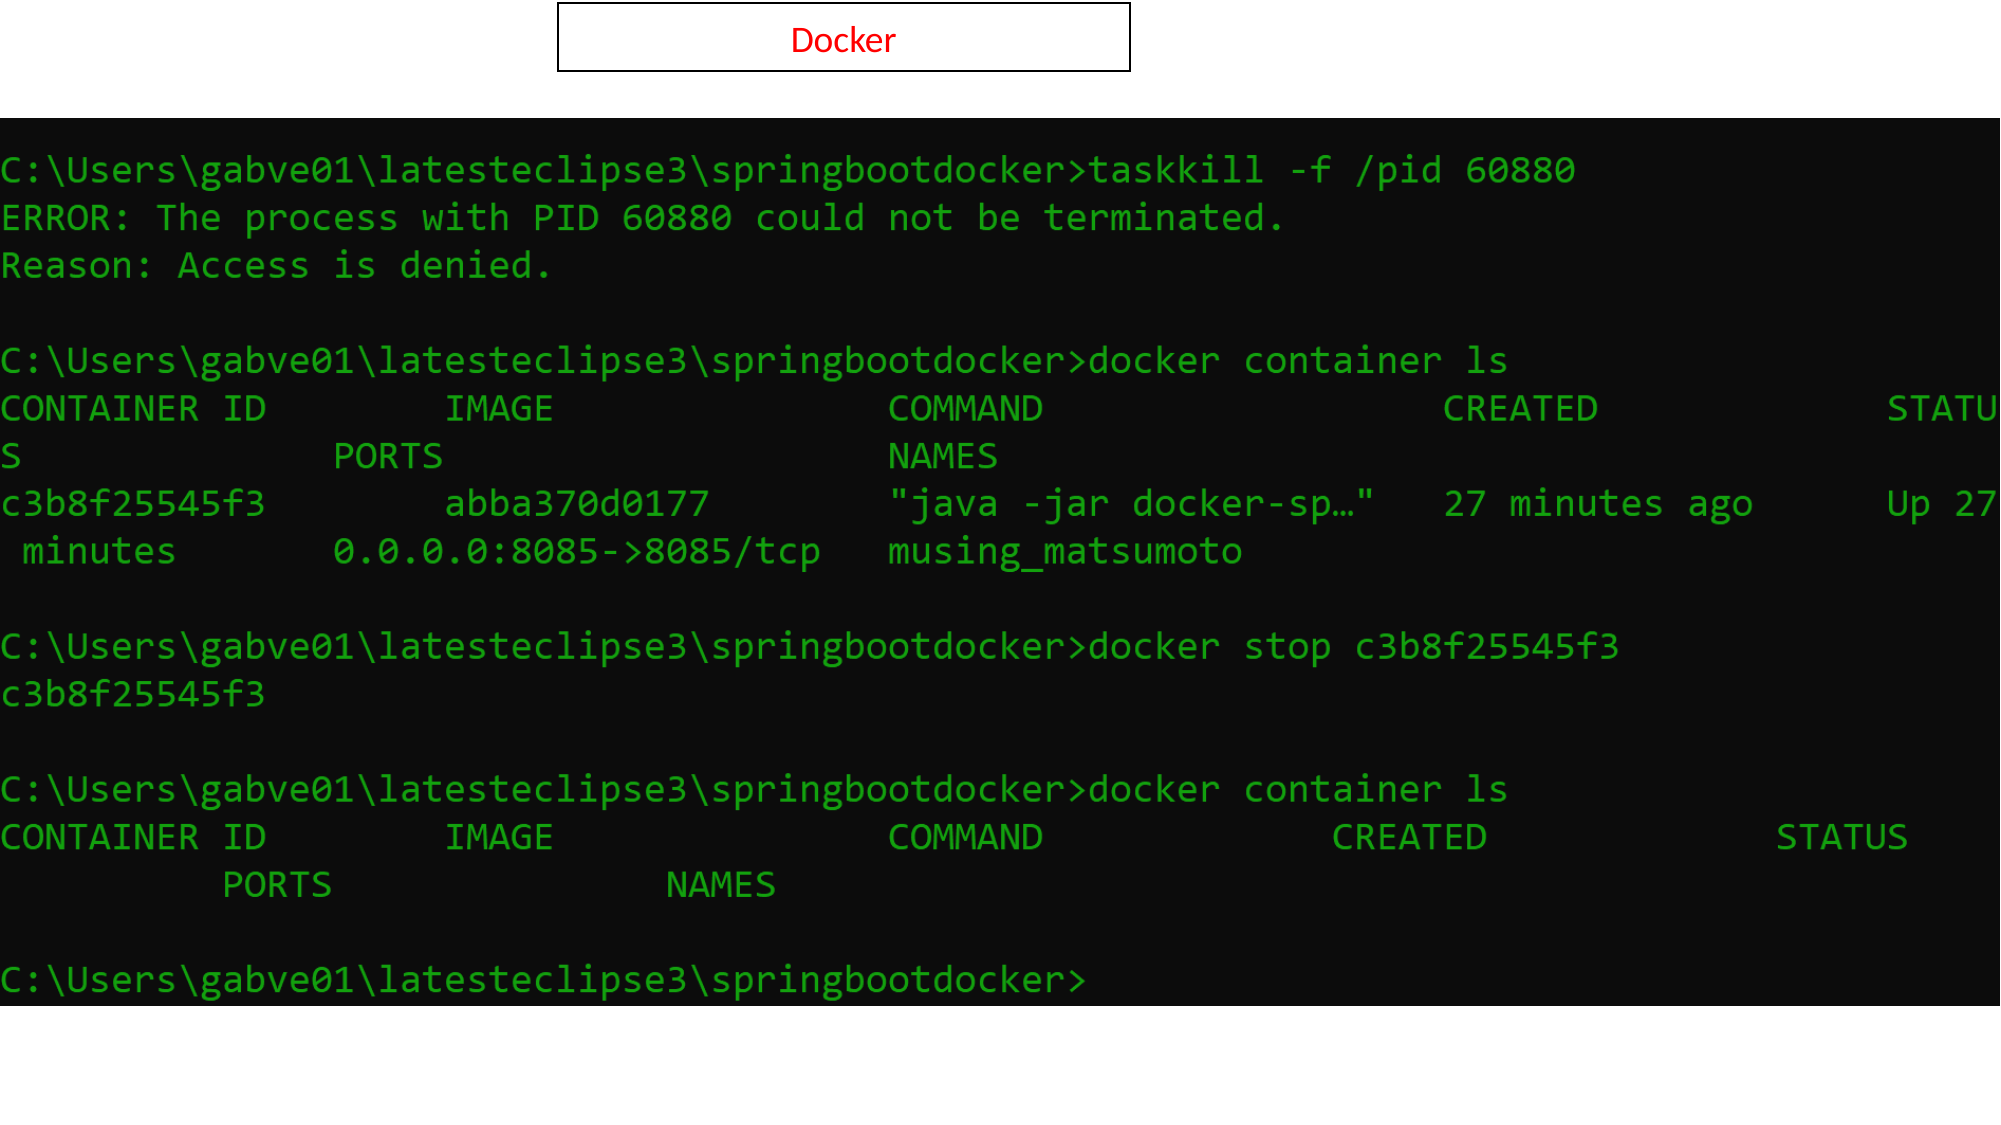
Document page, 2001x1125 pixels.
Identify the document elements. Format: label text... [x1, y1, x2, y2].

picture [0, 118, 2000, 1006]
text_box Docker [557, 2, 1131, 72]
